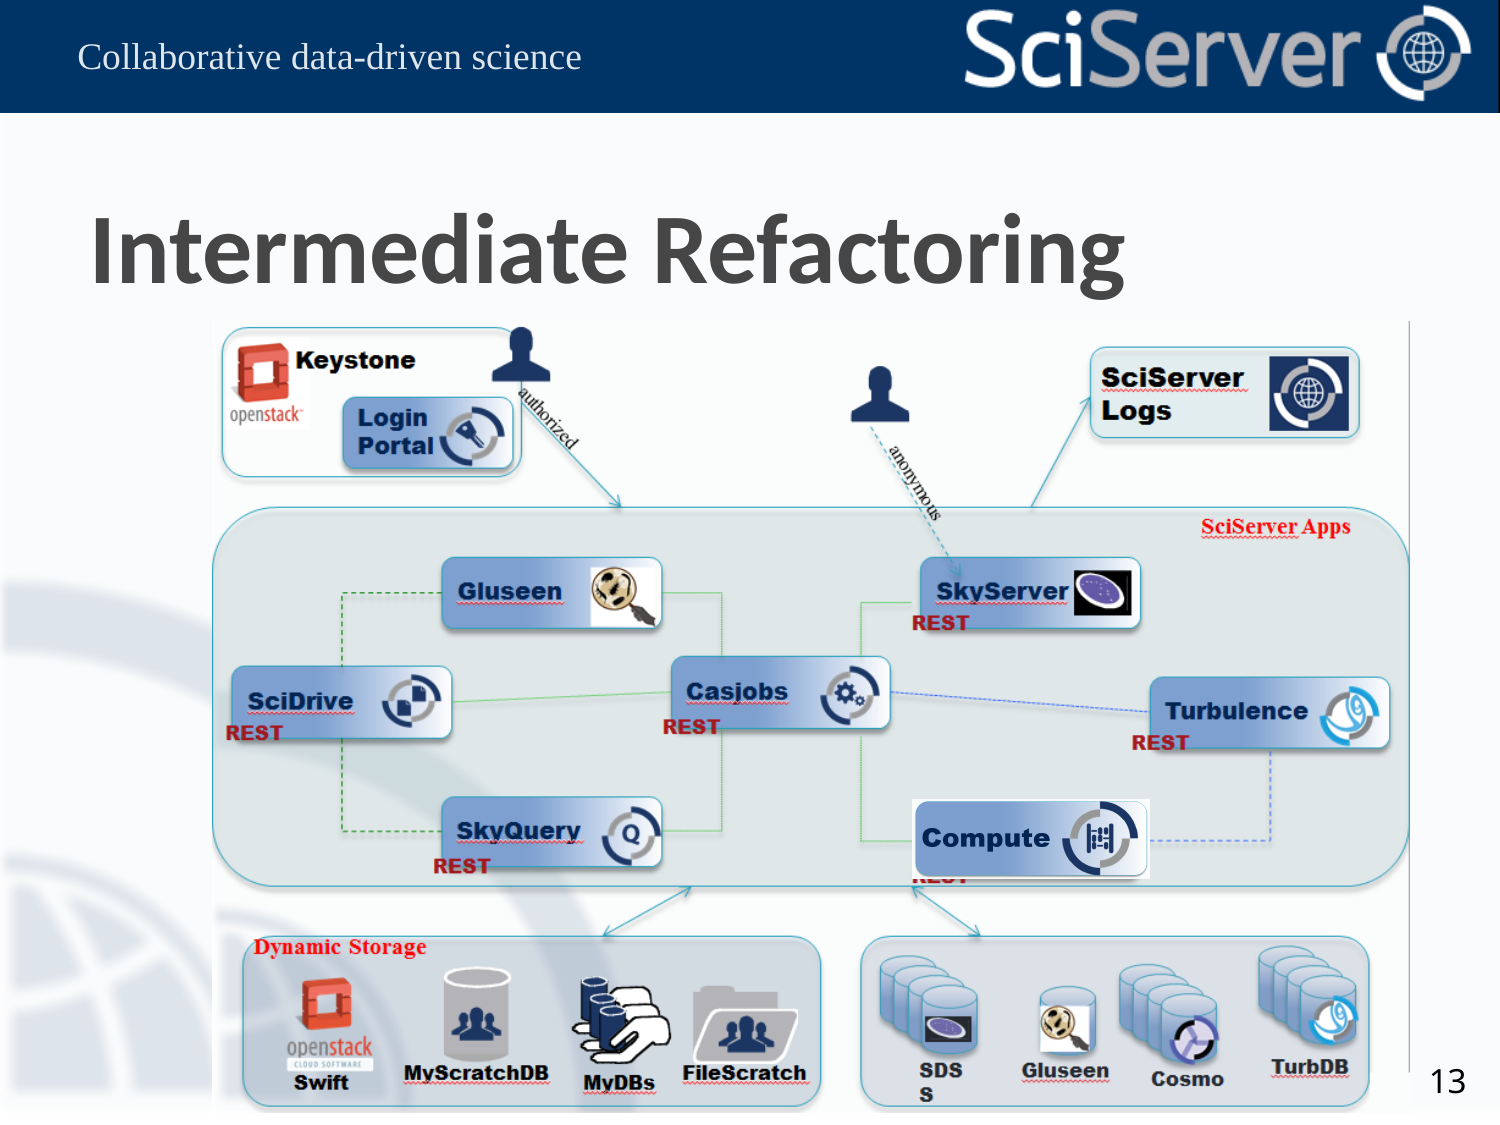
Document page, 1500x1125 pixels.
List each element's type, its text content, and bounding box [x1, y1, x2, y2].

slide_number 13 [1414, 1038, 1482, 1113]
picture [0, 0, 1500, 113]
picture [212, 321, 1410, 1113]
title Intermediate Refactoring [75, 162, 1425, 325]
